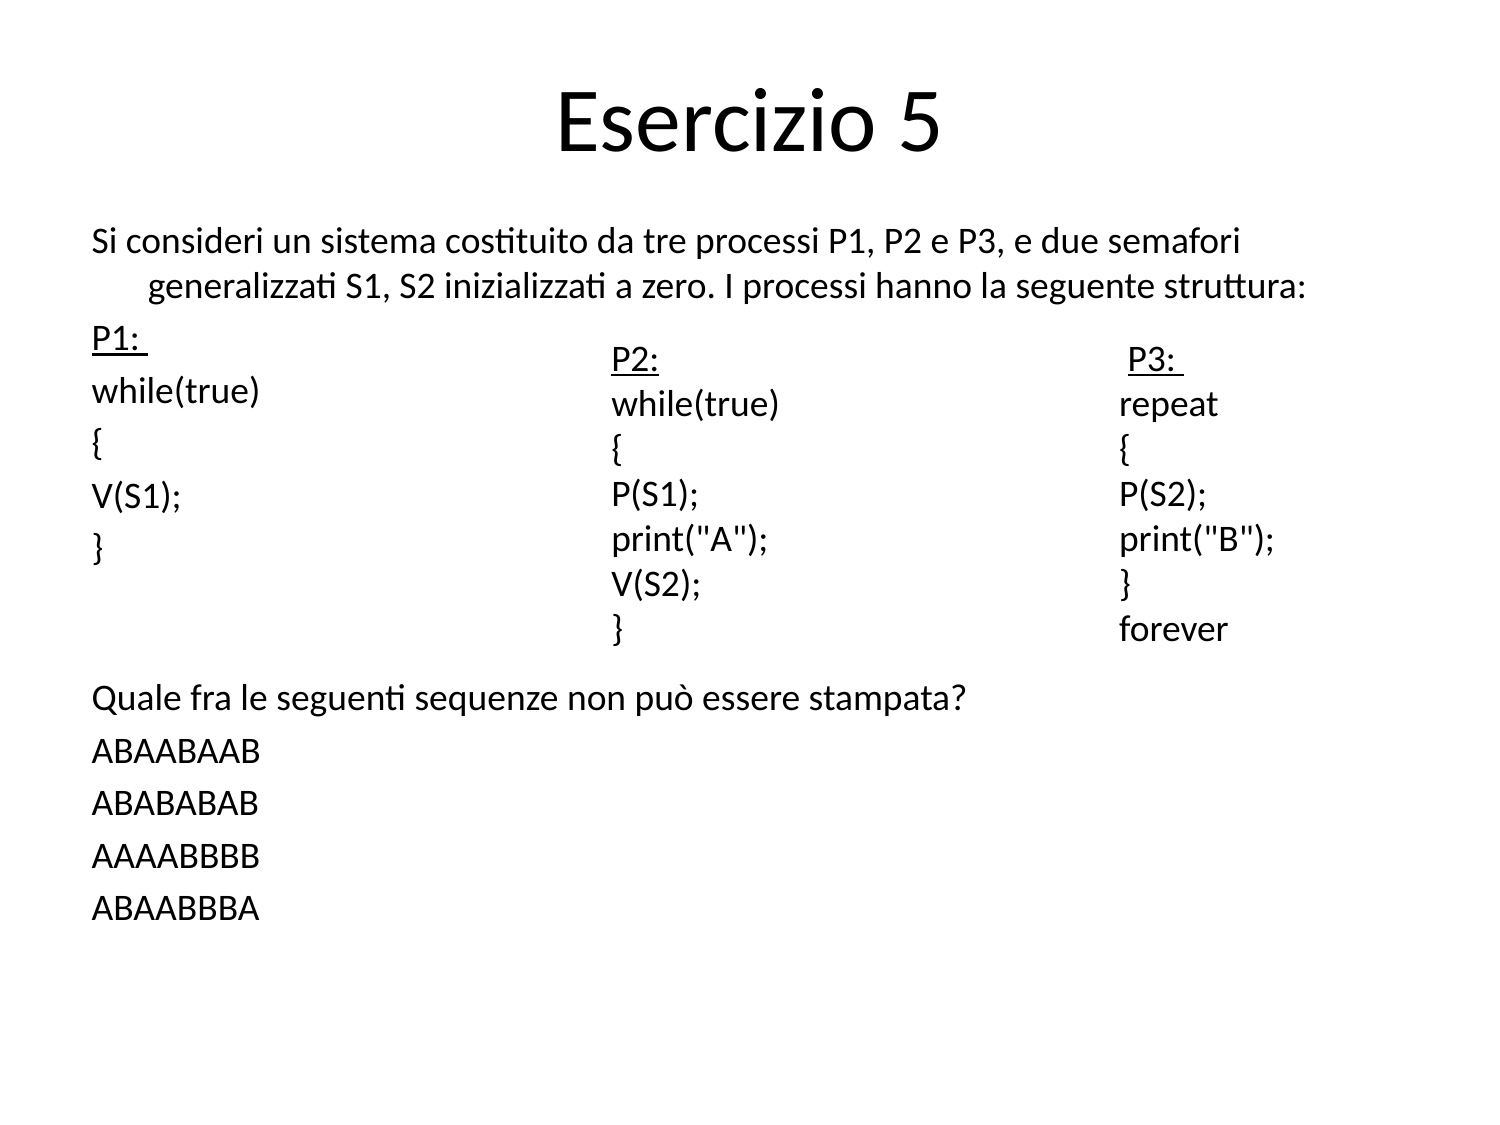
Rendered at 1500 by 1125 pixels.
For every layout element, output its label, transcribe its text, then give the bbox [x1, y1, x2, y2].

list Si consideri un sistema costituito da tre processi P1, P2 e P3, e due semafori generalizzati S1, S2 inizializzati a zero. I processi hanno la seguente struttura: P1: while(true) { V(S1); } Quale fra le seguenti sequenze non può essere stampata? ABAABAAB ABABABAB AAAABBBB ABAABBBA [76, 208, 1427, 994]
text_box P3: repeat { P(S2); print("B"); } forever [1104, 326, 1400, 656]
title Esercizio 5 [75, 45, 1425, 185]
text_box P2: while(true) { P(S1); print("A"); V(S2); } [596, 326, 892, 701]
